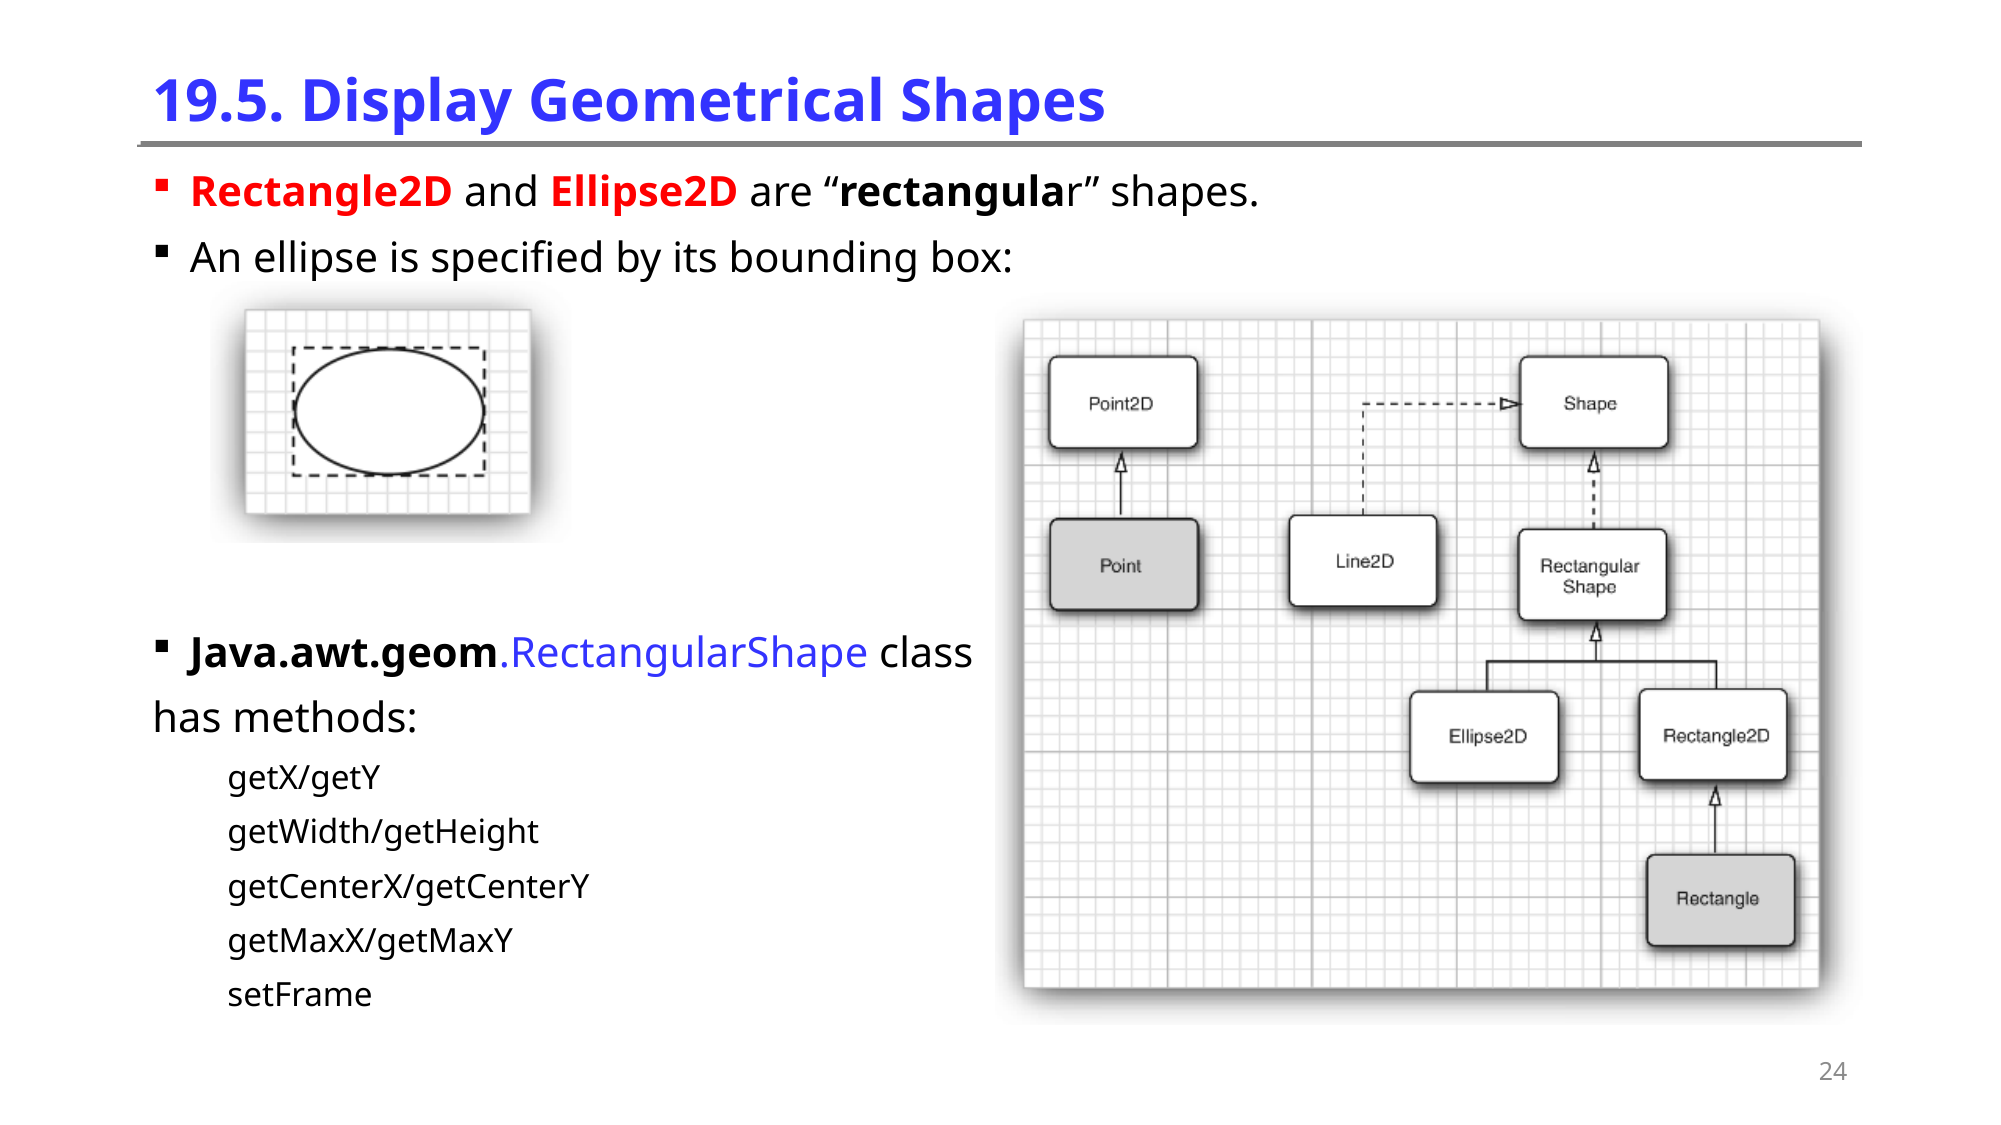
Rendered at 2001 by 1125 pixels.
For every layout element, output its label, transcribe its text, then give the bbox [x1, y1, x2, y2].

title 19.5. Display Geometrical Shapes [137, 59, 1863, 145]
list Rectangle2D and Ellipse2D are “rectangular” shapes. An ellipse is specified by its bounding box: Java.awt.geom.RectangularShape class has methods: getX/getY getWidth/getHeight getCenterX/getCenterY getMaxX/getMaxY setFrame [137, 162, 1863, 1043]
picture [995, 291, 1863, 1025]
picture [210, 281, 578, 543]
slide_number 24 [1412, 1042, 1863, 1103]
